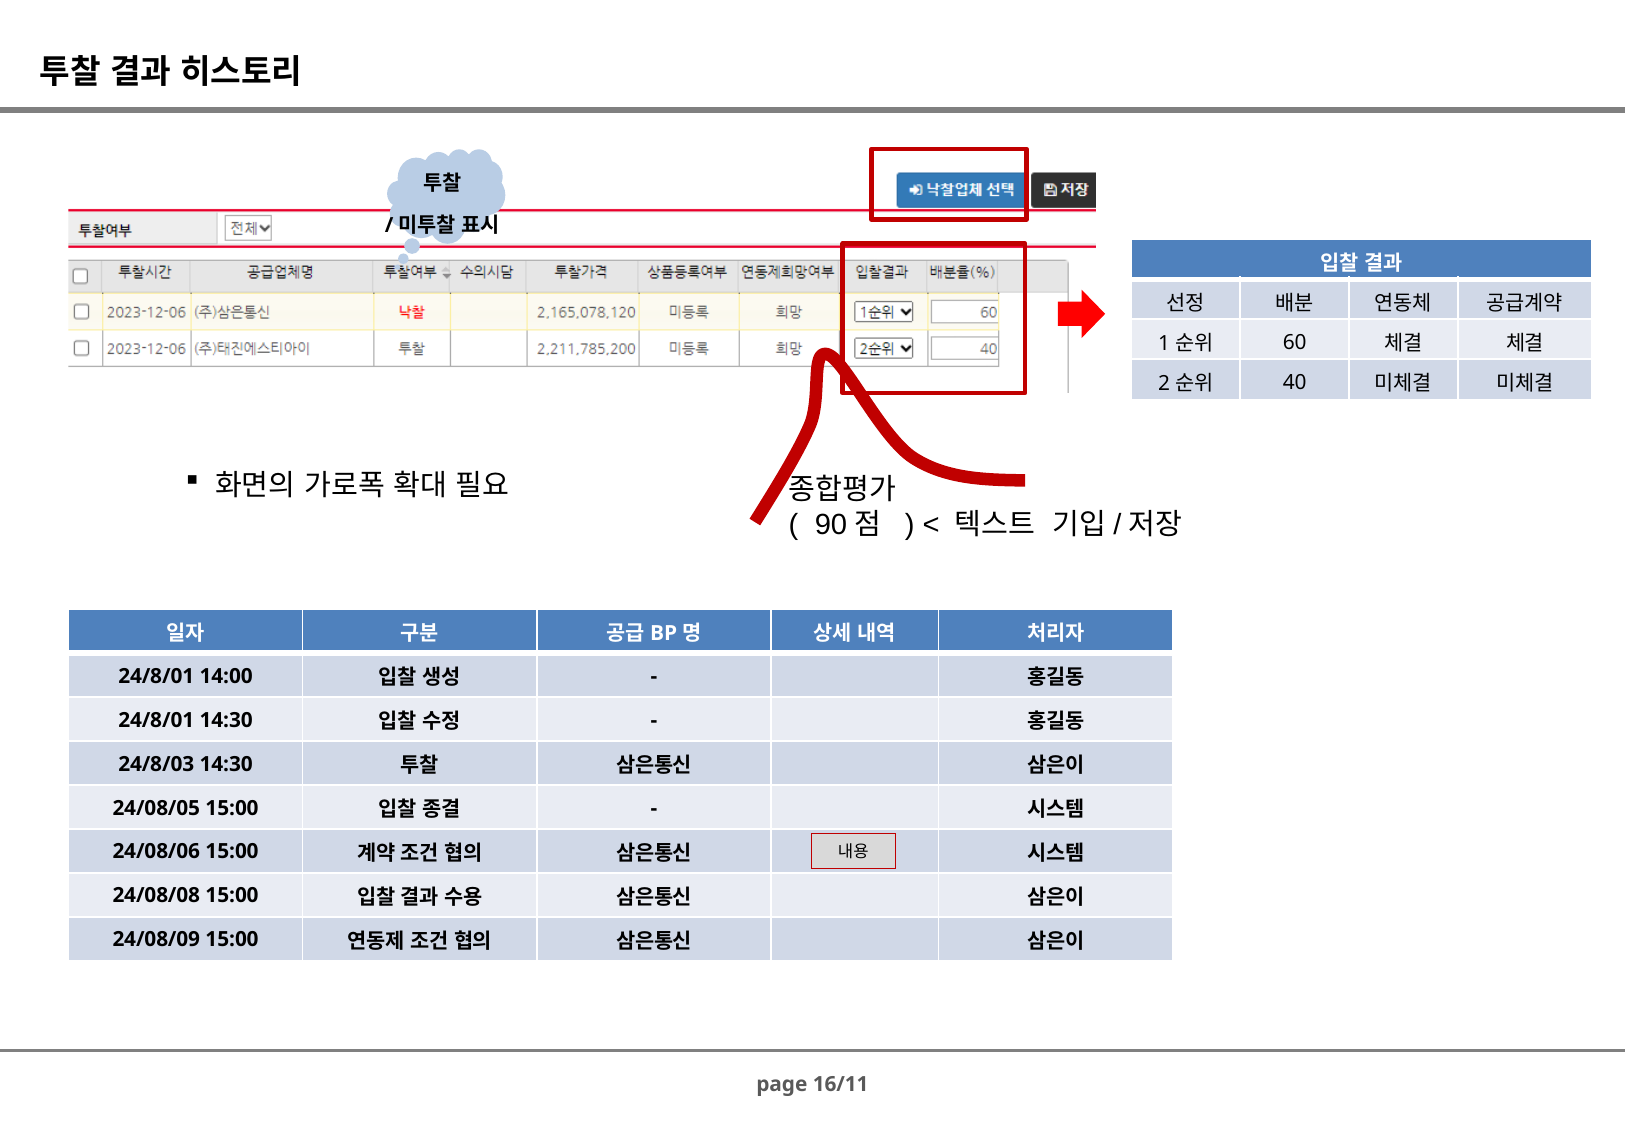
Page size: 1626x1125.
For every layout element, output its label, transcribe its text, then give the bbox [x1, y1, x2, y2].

text_box 투찰 결과 히스토리 [23, 17, 1334, 104]
table_cell 24/08/06 15:00 [69, 830, 302, 872]
table_cell [772, 874, 938, 916]
table_cell 40 [1241, 360, 1348, 399]
picture [68, 160, 1097, 394]
table_cell 60 [1241, 320, 1348, 358]
table_cell 입찰 종결 [303, 786, 536, 828]
text_box [788, 402, 927, 463]
table_cell 미체결 [1350, 360, 1457, 399]
table_cell 삼은통신 [538, 742, 770, 784]
table_cell 체결 [1350, 320, 1457, 358]
table_cell 24/8/03 14:30 [69, 742, 302, 784]
text_box [753, 488, 773, 524]
table_header 구분 [303, 610, 536, 650]
table_cell 계약 조건 협의 [303, 830, 536, 872]
table_cell 2순위 [1132, 360, 1239, 399]
table_cell 미체결 [1459, 360, 1591, 399]
text_box 화면의 가로폭 확대 필요 [89, 430, 603, 530]
table_header 처리자 [939, 610, 1172, 650]
text_box 종합평가 ( 90점 ) < 텍스트 기입/저장 [773, 463, 1321, 548]
table_cell [772, 742, 938, 784]
table_cell 1순위 [1132, 320, 1239, 358]
table_cell - [538, 786, 770, 828]
table_cell 삼은통신 [538, 918, 770, 960]
table_header 공급BP명 [538, 610, 770, 650]
table_cell 삼은이 [939, 874, 1172, 916]
table_cell 삼은통신 [538, 830, 770, 872]
table_cell [772, 656, 938, 696]
table_cell [772, 786, 938, 828]
table_cell [772, 698, 938, 740]
table_cell 시스템 [939, 830, 1172, 872]
table_cell 입찰 결과 수용 [303, 874, 536, 916]
table_cell 공급계약 [1459, 282, 1591, 318]
table_cell 삼은이 [939, 918, 1172, 960]
table_header 입찰 결과 [1132, 240, 1591, 277]
table_cell 입찰 수정 [303, 698, 536, 740]
table_cell 연동제 조건 협의 [303, 918, 536, 960]
table_cell 입찰 생성 [303, 656, 536, 696]
table_cell - [538, 656, 770, 696]
table_cell 배분 [1241, 282, 1348, 318]
table_cell 홍길동 [939, 656, 1172, 696]
table_cell 24/08/08 15:00 [69, 874, 302, 916]
table_cell 선정 [1132, 282, 1239, 318]
table_cell 삼은통신 [538, 874, 770, 916]
table_cell 24/08/09 15:00 [69, 918, 302, 960]
table_cell 체결 [1459, 320, 1591, 358]
table_cell - [538, 698, 770, 740]
text_box [1101, 306, 1108, 322]
table_cell 삼은이 [939, 742, 1172, 784]
table_header 상세 내역 [772, 610, 938, 650]
table_cell [772, 918, 938, 960]
table_cell 연동체 [1350, 282, 1457, 318]
table_cell 투찰 [303, 742, 536, 784]
table_cell 시스템 [939, 786, 1172, 828]
text_box 내용 [811, 833, 896, 869]
text_box [869, 147, 1029, 159]
table_cell 24/8/01 14:00 [69, 656, 302, 696]
table_header 일자 [69, 610, 302, 650]
text_box 투찰 /미투찰 표시 [405, 147, 494, 159]
table_cell 홍길동 [939, 698, 1172, 740]
table_cell 24/8/01 14:30 [69, 698, 302, 740]
table_cell 24/08/05 15:00 [69, 786, 302, 828]
table_cell [772, 830, 938, 872]
